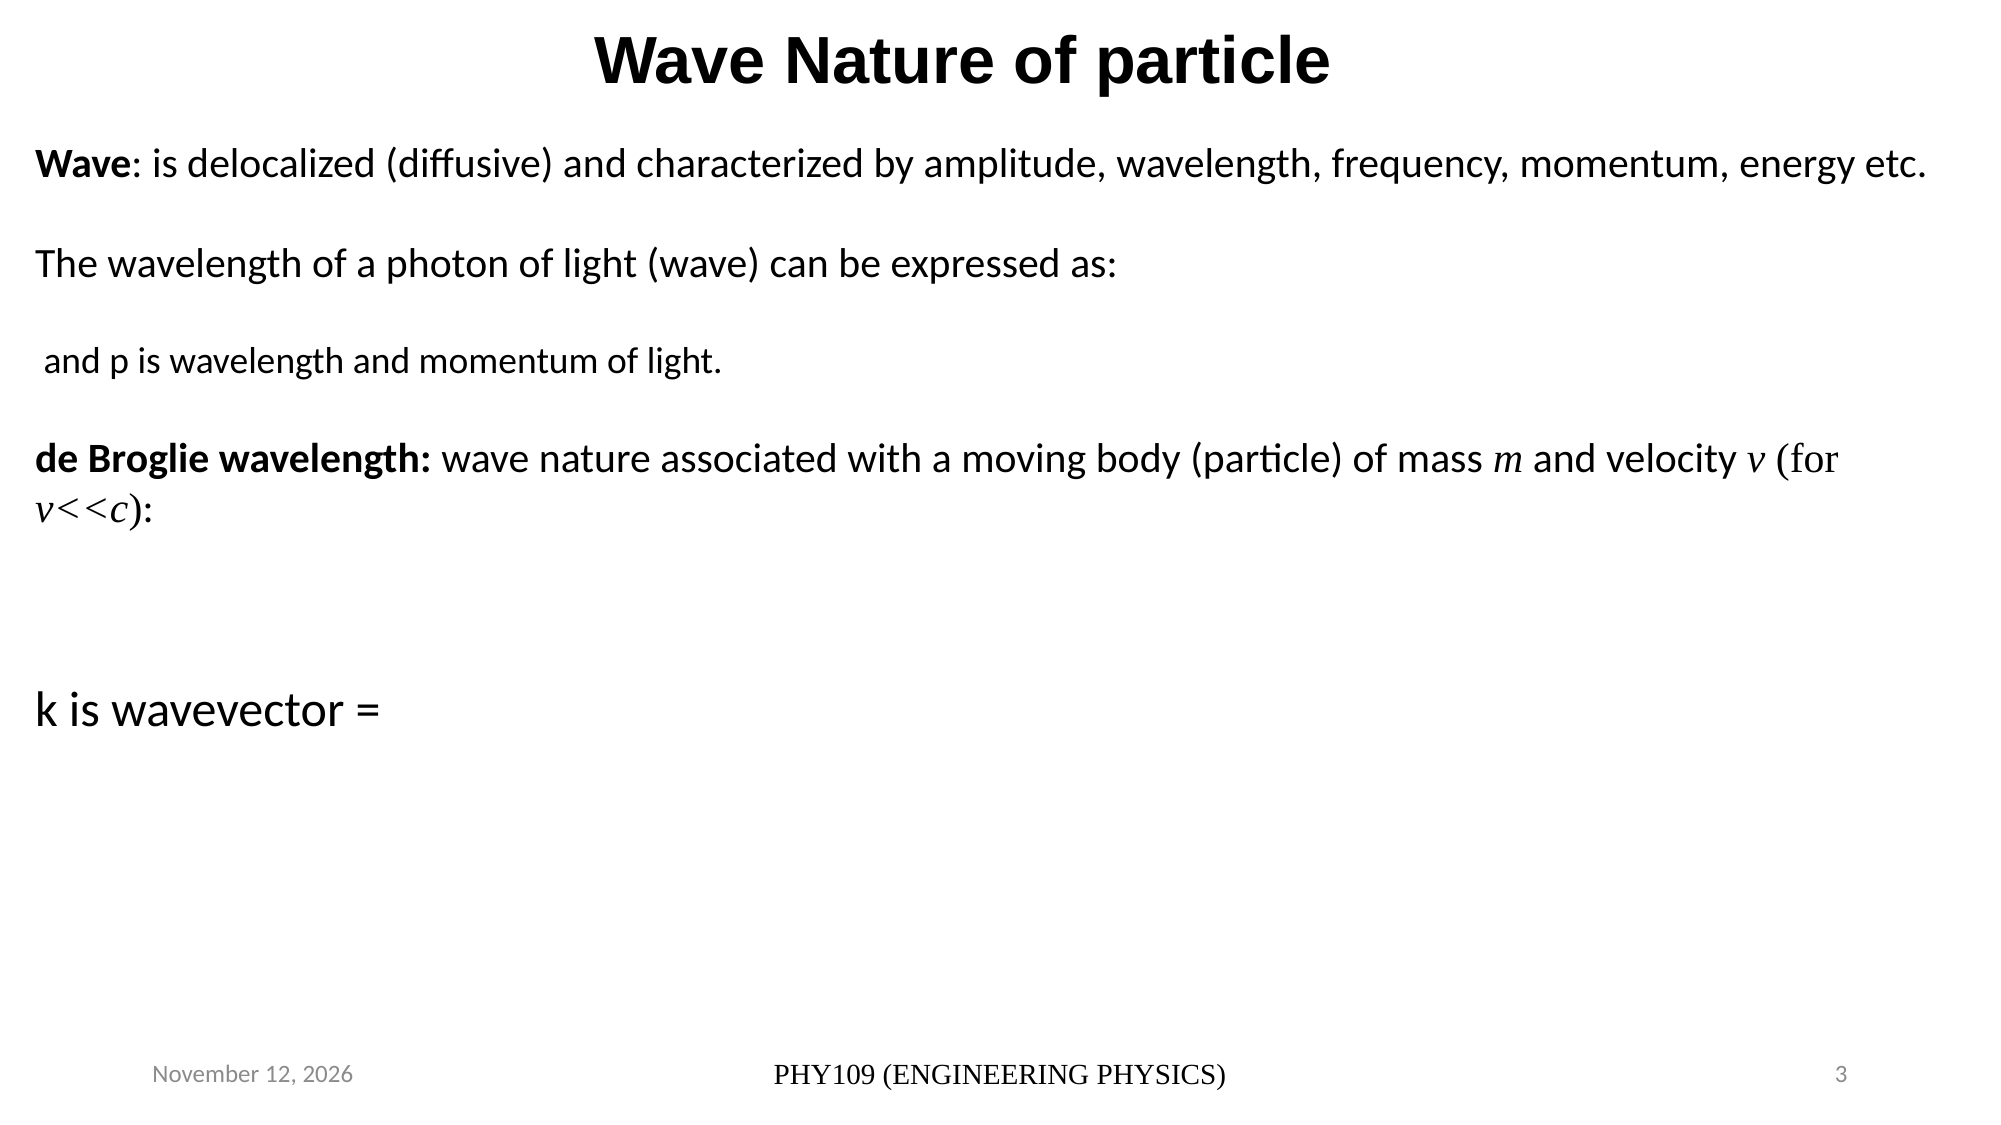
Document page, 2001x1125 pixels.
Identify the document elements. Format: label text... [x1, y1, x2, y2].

footer PHY109 (ENGINEERING PHYSICS) [662, 1042, 1338, 1103]
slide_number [137, 1042, 588, 1103]
slide_number 3 [1412, 1042, 1863, 1103]
text_box Wave Nature of particle [579, 9, 1348, 105]
